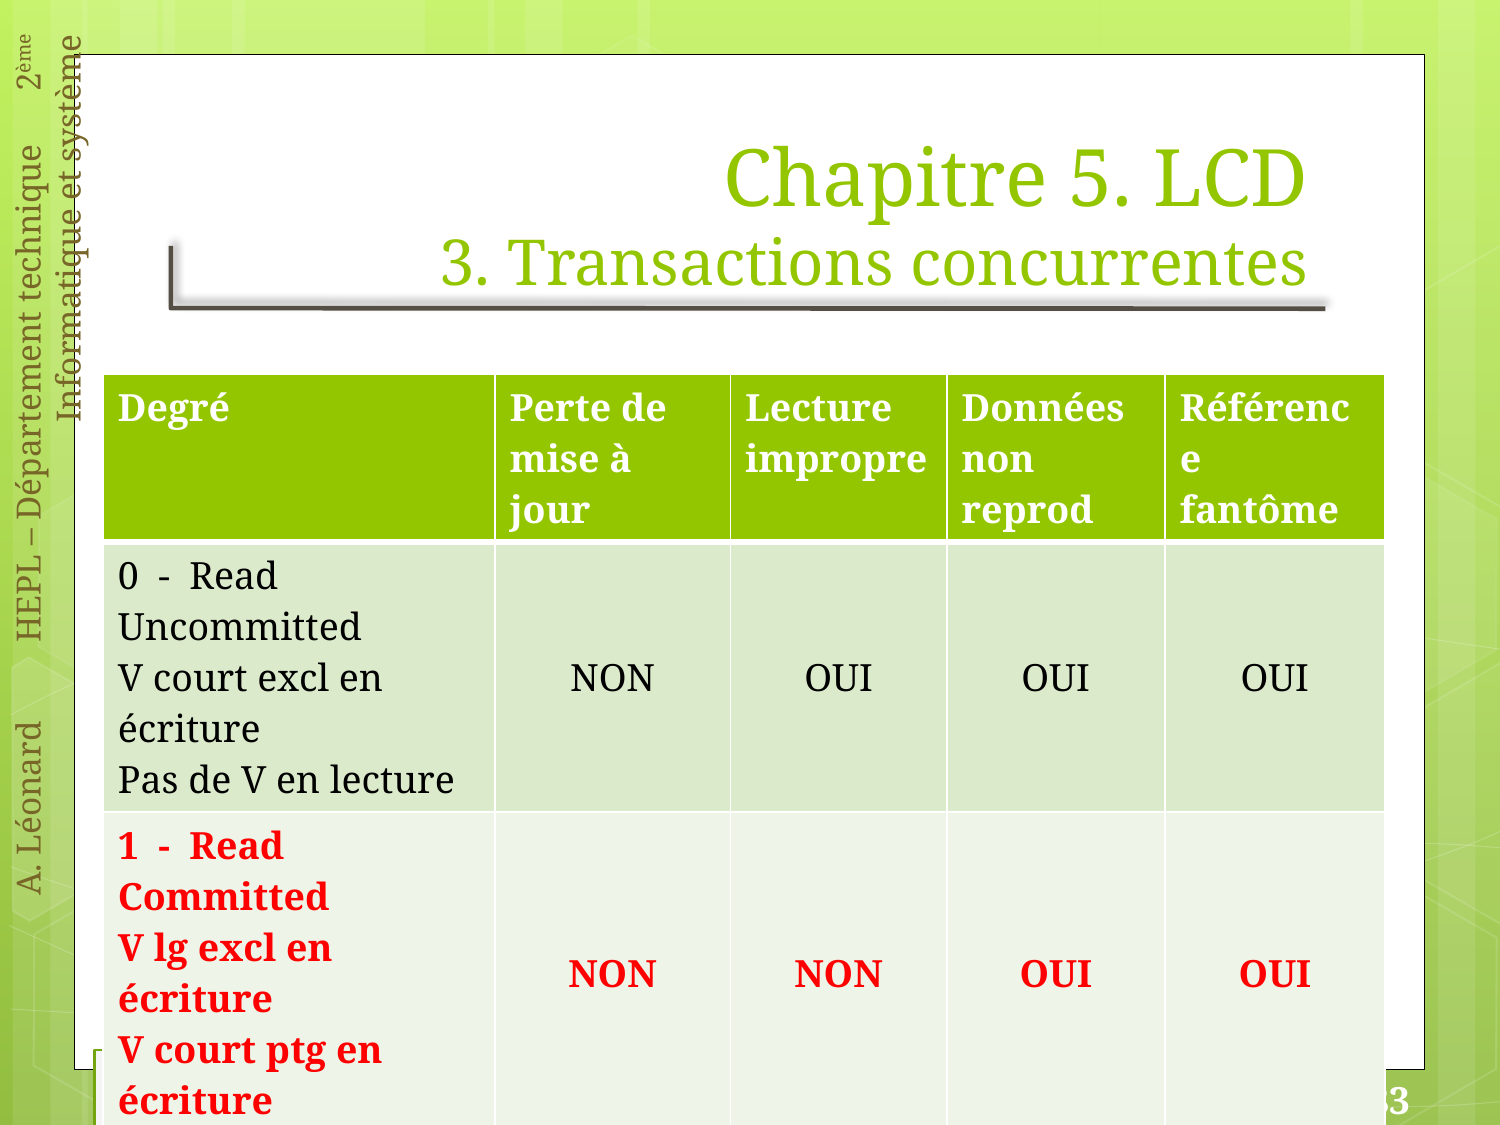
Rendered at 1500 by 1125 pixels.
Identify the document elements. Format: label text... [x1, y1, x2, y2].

table_cell OUI [1166, 813, 1384, 1125]
table_header Perte de mise à jour [496, 375, 730, 539]
table_cell OUI [948, 813, 1164, 1125]
title Chapitre 5. LCD 3. Transactions concurrentes [171, 118, 1324, 306]
table_cell OUI [1166, 545, 1384, 811]
table_header Lecture impropre [731, 375, 946, 539]
table_header Degré [104, 375, 494, 539]
footer SGBD – Chapitre 5 : LCD / 3. Transactions concurrentes [112, 1067, 1136, 1125]
table_cell OUI [948, 545, 1164, 811]
table_cell 1 - Read Committed V lg excl en écriture V court ptg en écriture [104, 813, 494, 1125]
table_cell NON [496, 545, 730, 811]
table_cell NON [496, 813, 730, 1067]
table_cell NON [731, 813, 946, 1067]
table_header Données non reprod [948, 375, 1164, 539]
table_cell 0 - Read Uncommitted V court excl en écriture Pas de V en lecture [104, 545, 494, 811]
table_header Référence fantôme [1166, 375, 1384, 539]
table_cell OUI [731, 545, 946, 811]
